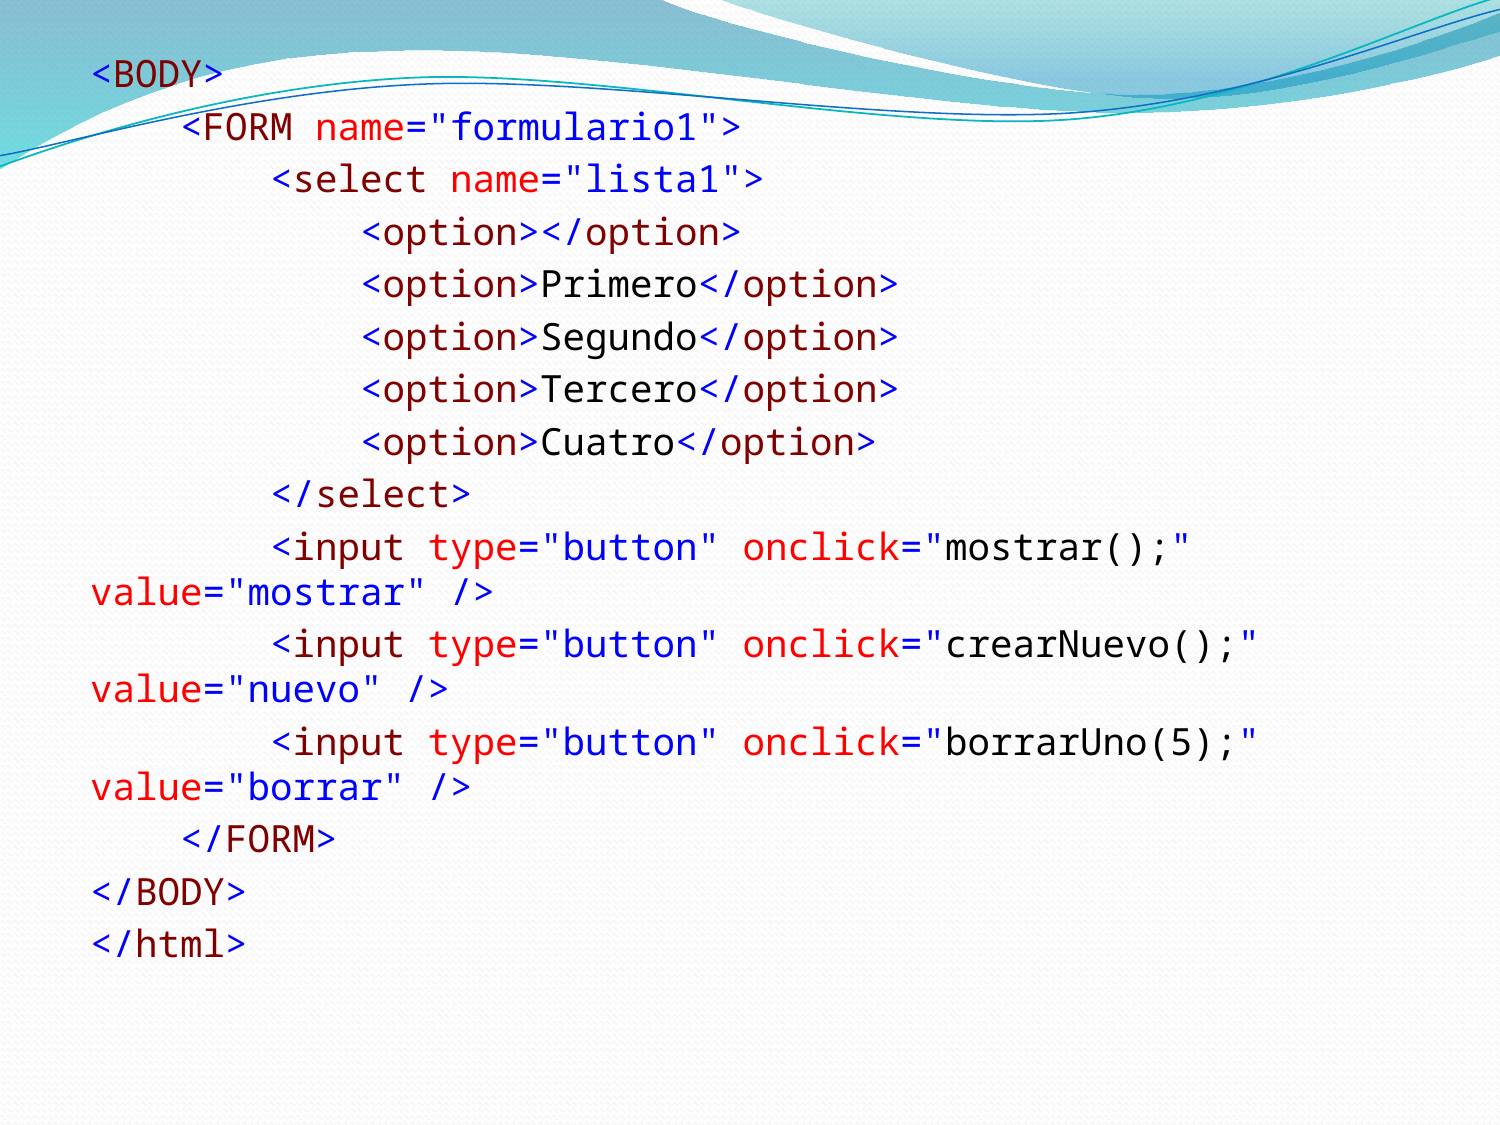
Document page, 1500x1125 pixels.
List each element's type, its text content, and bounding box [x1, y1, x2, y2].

list <BODY> <FORM name="formulario1"> <select name="lista1"> <option></option> <option>Primero</option> <option>Segundo</option> <option>Tercero</option> <option>Cuatro</option> </select> <input type="button" onclick="mostrar();" value="mostrar" /> <input type="button" onclick="crearNuevo();" value="nuevo" /> <input type="button" onclick="borrarUno(5);" value="borrar" /> </FORM> </BODY> </html> [74, 42, 1426, 1071]
